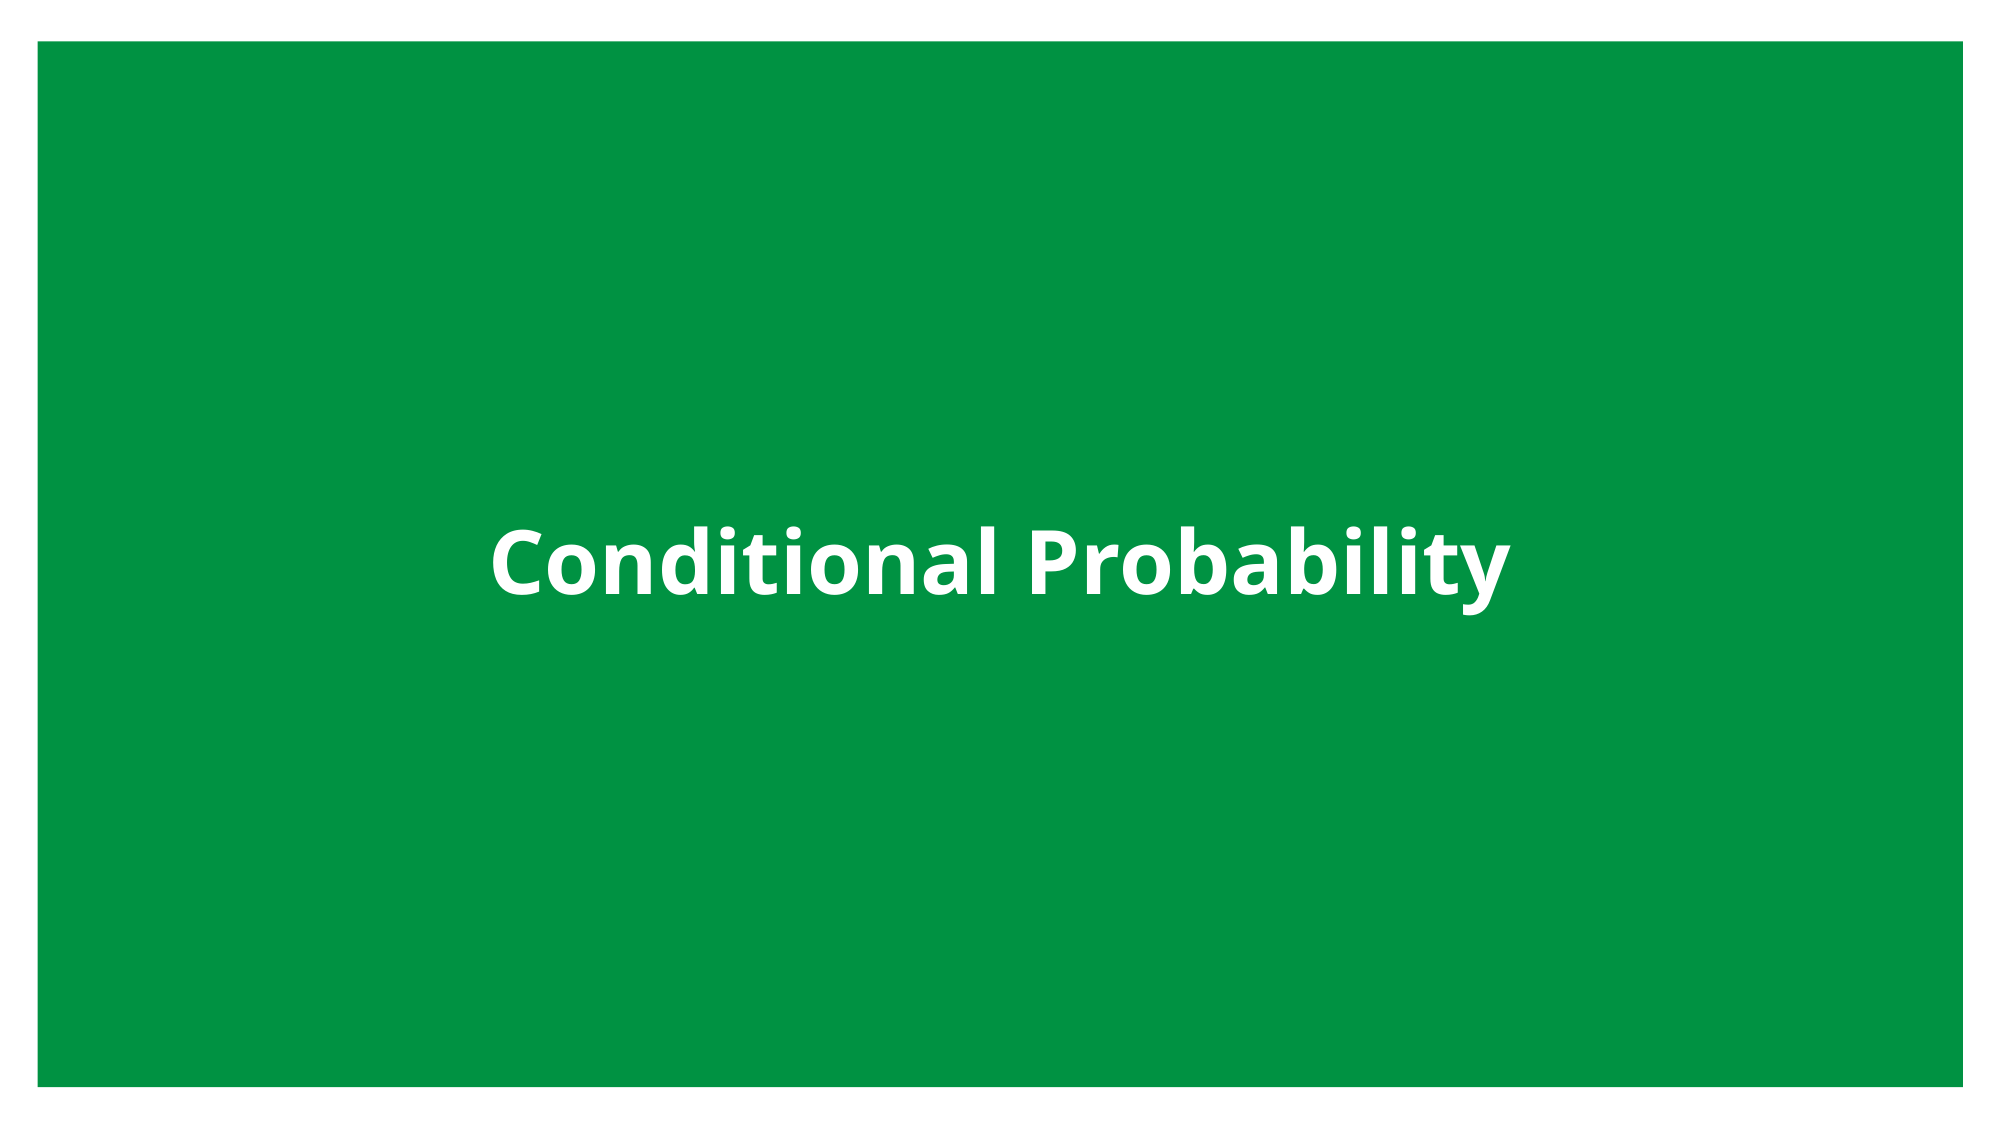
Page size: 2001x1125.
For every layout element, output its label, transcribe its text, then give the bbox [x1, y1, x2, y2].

text_box [37, 41, 1963, 1088]
subtitle Conditional Probability [407, 497, 1593, 711]
